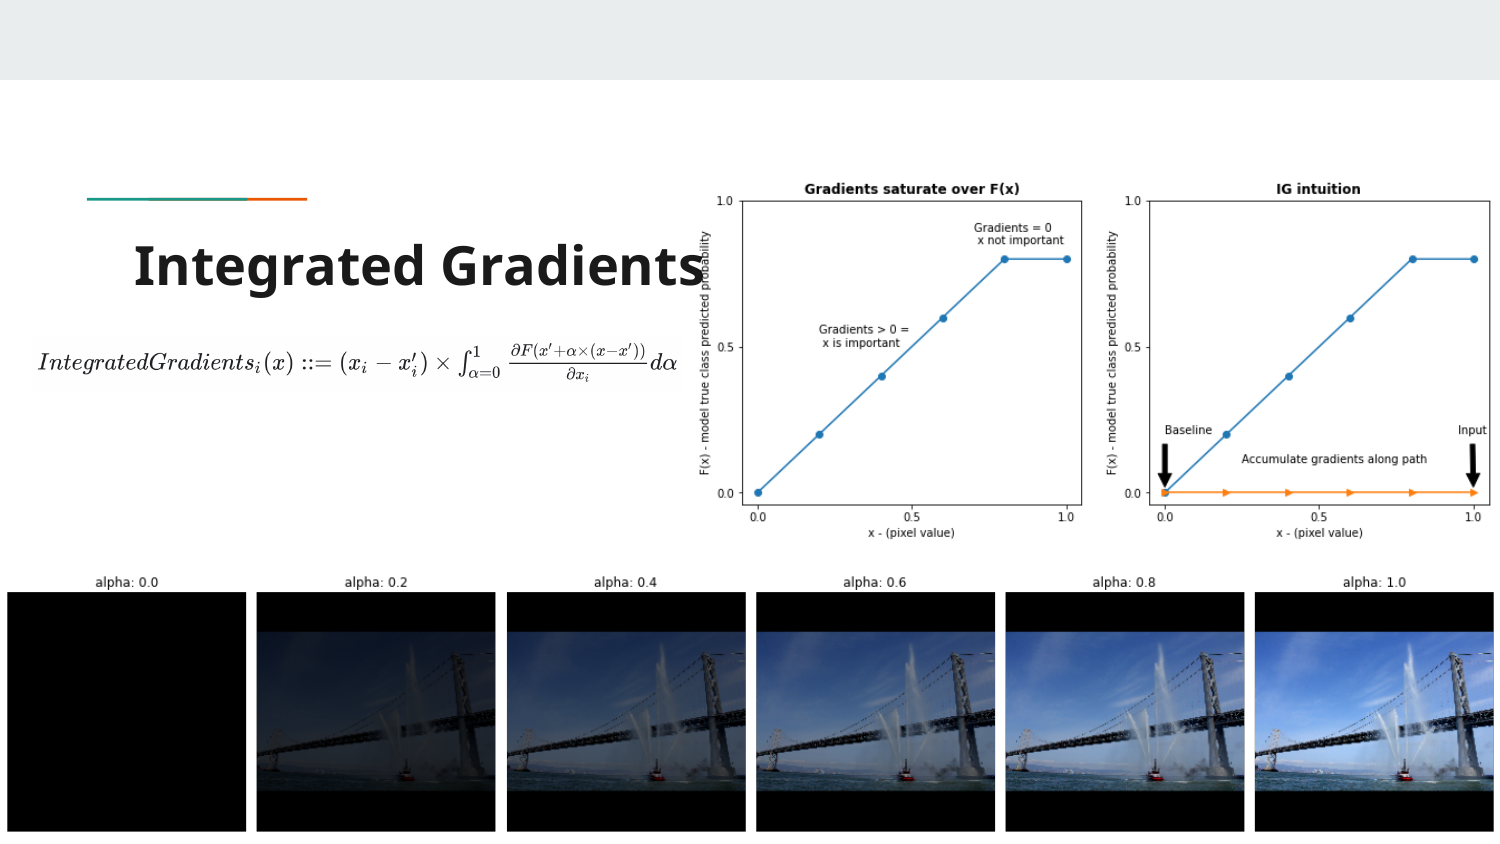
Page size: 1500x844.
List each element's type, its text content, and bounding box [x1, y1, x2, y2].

picture [693, 174, 1496, 547]
title Integrated Gradients [119, 216, 688, 305]
picture [31, 337, 682, 392]
picture [0, 569, 1500, 839]
